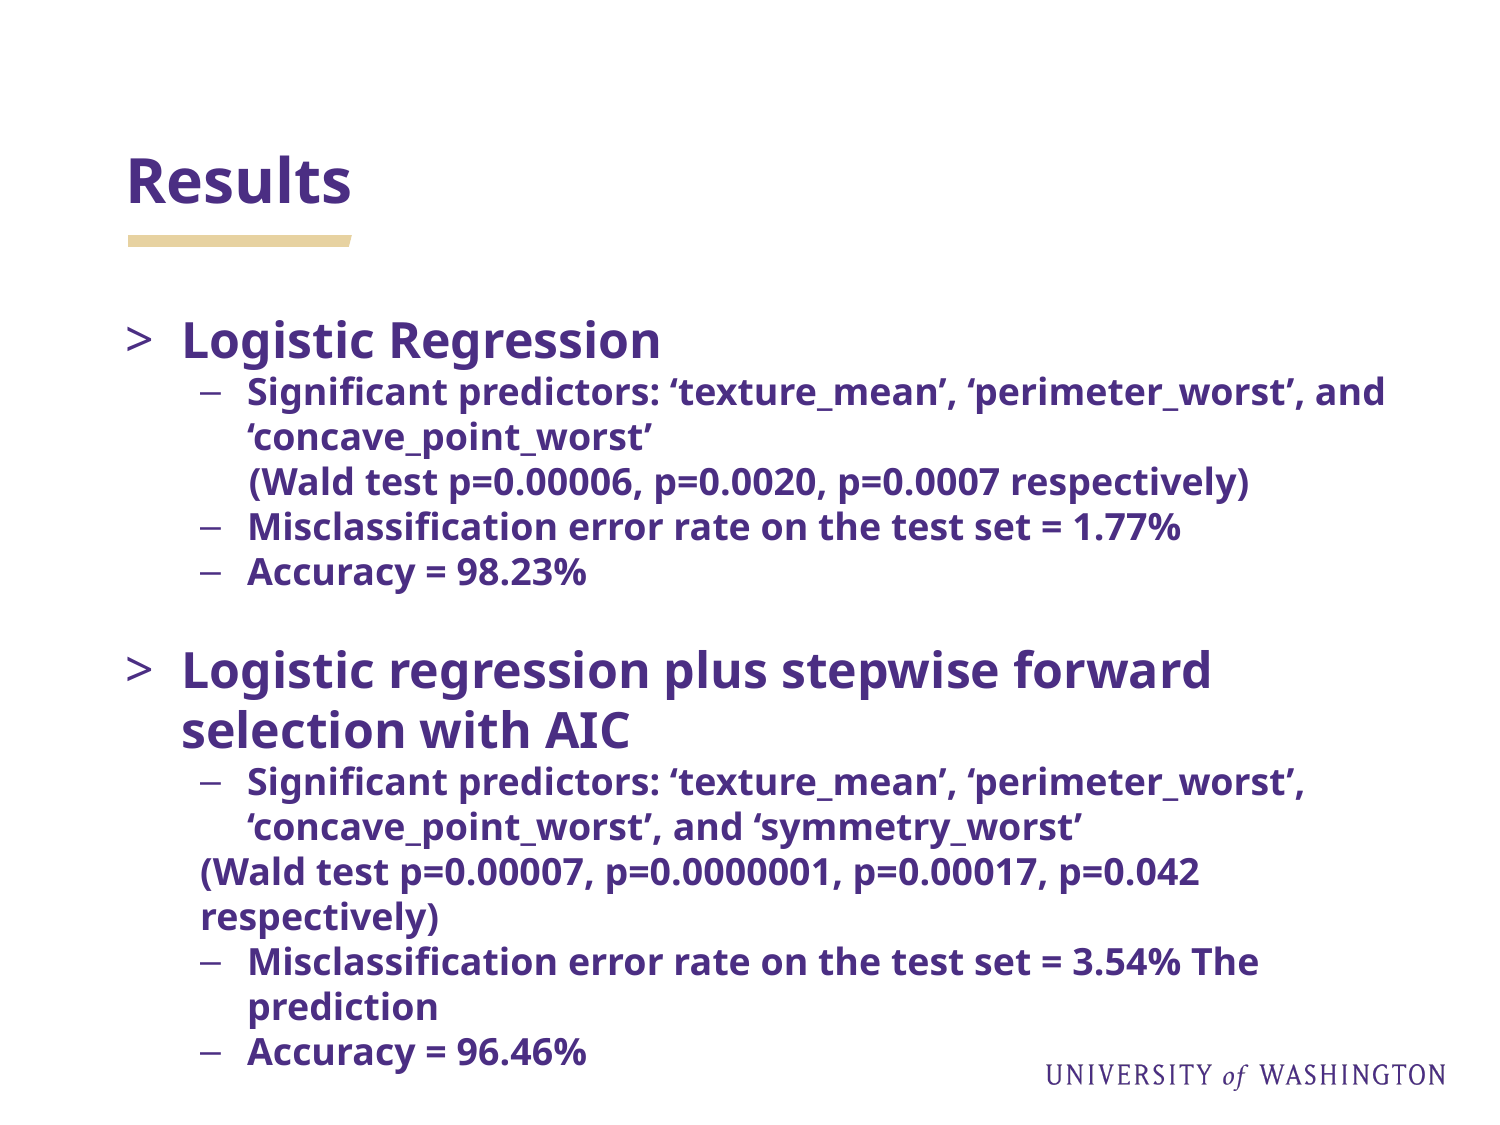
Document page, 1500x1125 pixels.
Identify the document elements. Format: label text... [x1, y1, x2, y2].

picture [128, 235, 352, 247]
list Logistic Regression Significant predictors: ‘texture_mean’, ‘perimeter_worst’, and ‘concave_point_worst’ (Wald test p=0.00006, p=0.0020, p=0.0007 respectively) Misclassification error rate on the test set = 1.77% Accuracy = 98.23% Logistic regression plus stepwise forward selection with AIC Significant predictors: ‘texture_mean’, ‘perimeter_worst’, ‘concave_point_worst’, and ‘symmetry_worst’ (Wald test p=0.00007, p=0.0000001, p=0.00017, p=0.042 respectively) Misclassification error rate on the test set = 3.54% The prediction Accuracy = 96.46% [110, 300, 1455, 1041]
title Results [110, 60, 1453, 224]
picture [1046, 1064, 1445, 1091]
